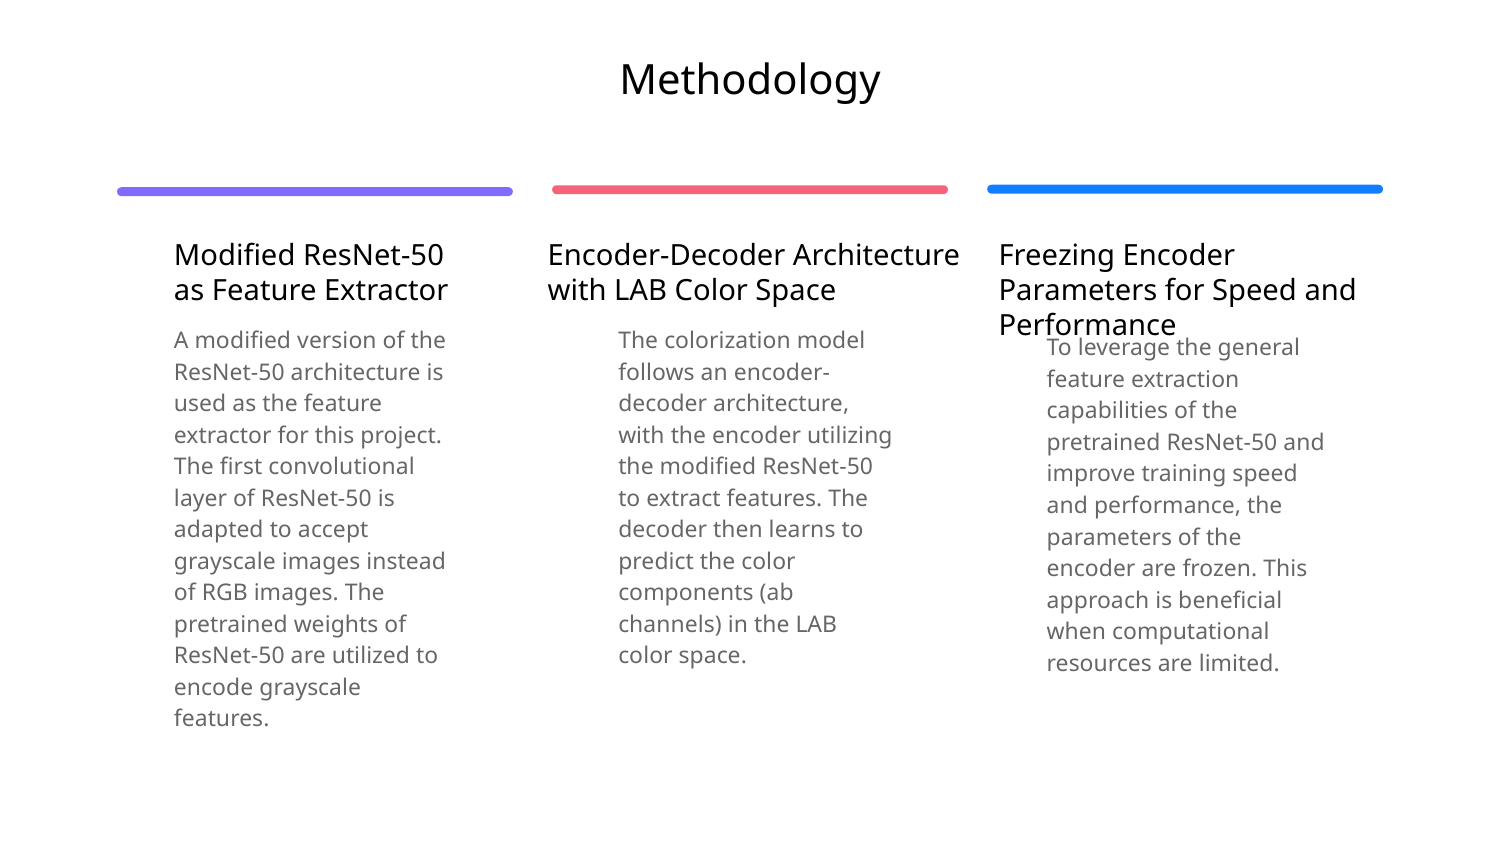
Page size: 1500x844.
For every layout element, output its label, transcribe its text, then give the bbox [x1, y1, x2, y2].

subtitle Freezing Encoder Parameters for Speed and Performance [983, 221, 1407, 294]
list To leverage the general feature extraction capabilities of the pretrained ResNet-50 and improve training speed and performance, the parameters of the encoder are frozen. This approach is beneficial when computational resources are limited. [1031, 313, 1342, 793]
title Methodology [111, 37, 1389, 127]
list The colorization model follows an encoder-decoder architecture, with the encoder utilizing the modified ResNet-50 to extract features. The decoder then learns to predict the color components (ab channels) in the LAB color space. [603, 306, 913, 786]
subtitle Modified ResNet-50 as Feature Extractor [158, 221, 469, 294]
list A modified version of the ResNet-50 architecture is used as the feature extractor for this project. The first convolutional layer of ResNet-50 is adapted to accept grayscale images instead of RGB images. The pretrained weights of ResNet-50 are utilized to encode grayscale features. [158, 306, 469, 786]
subtitle Encoder-Decoder Architecture with LAB Color Space [532, 221, 983, 294]
